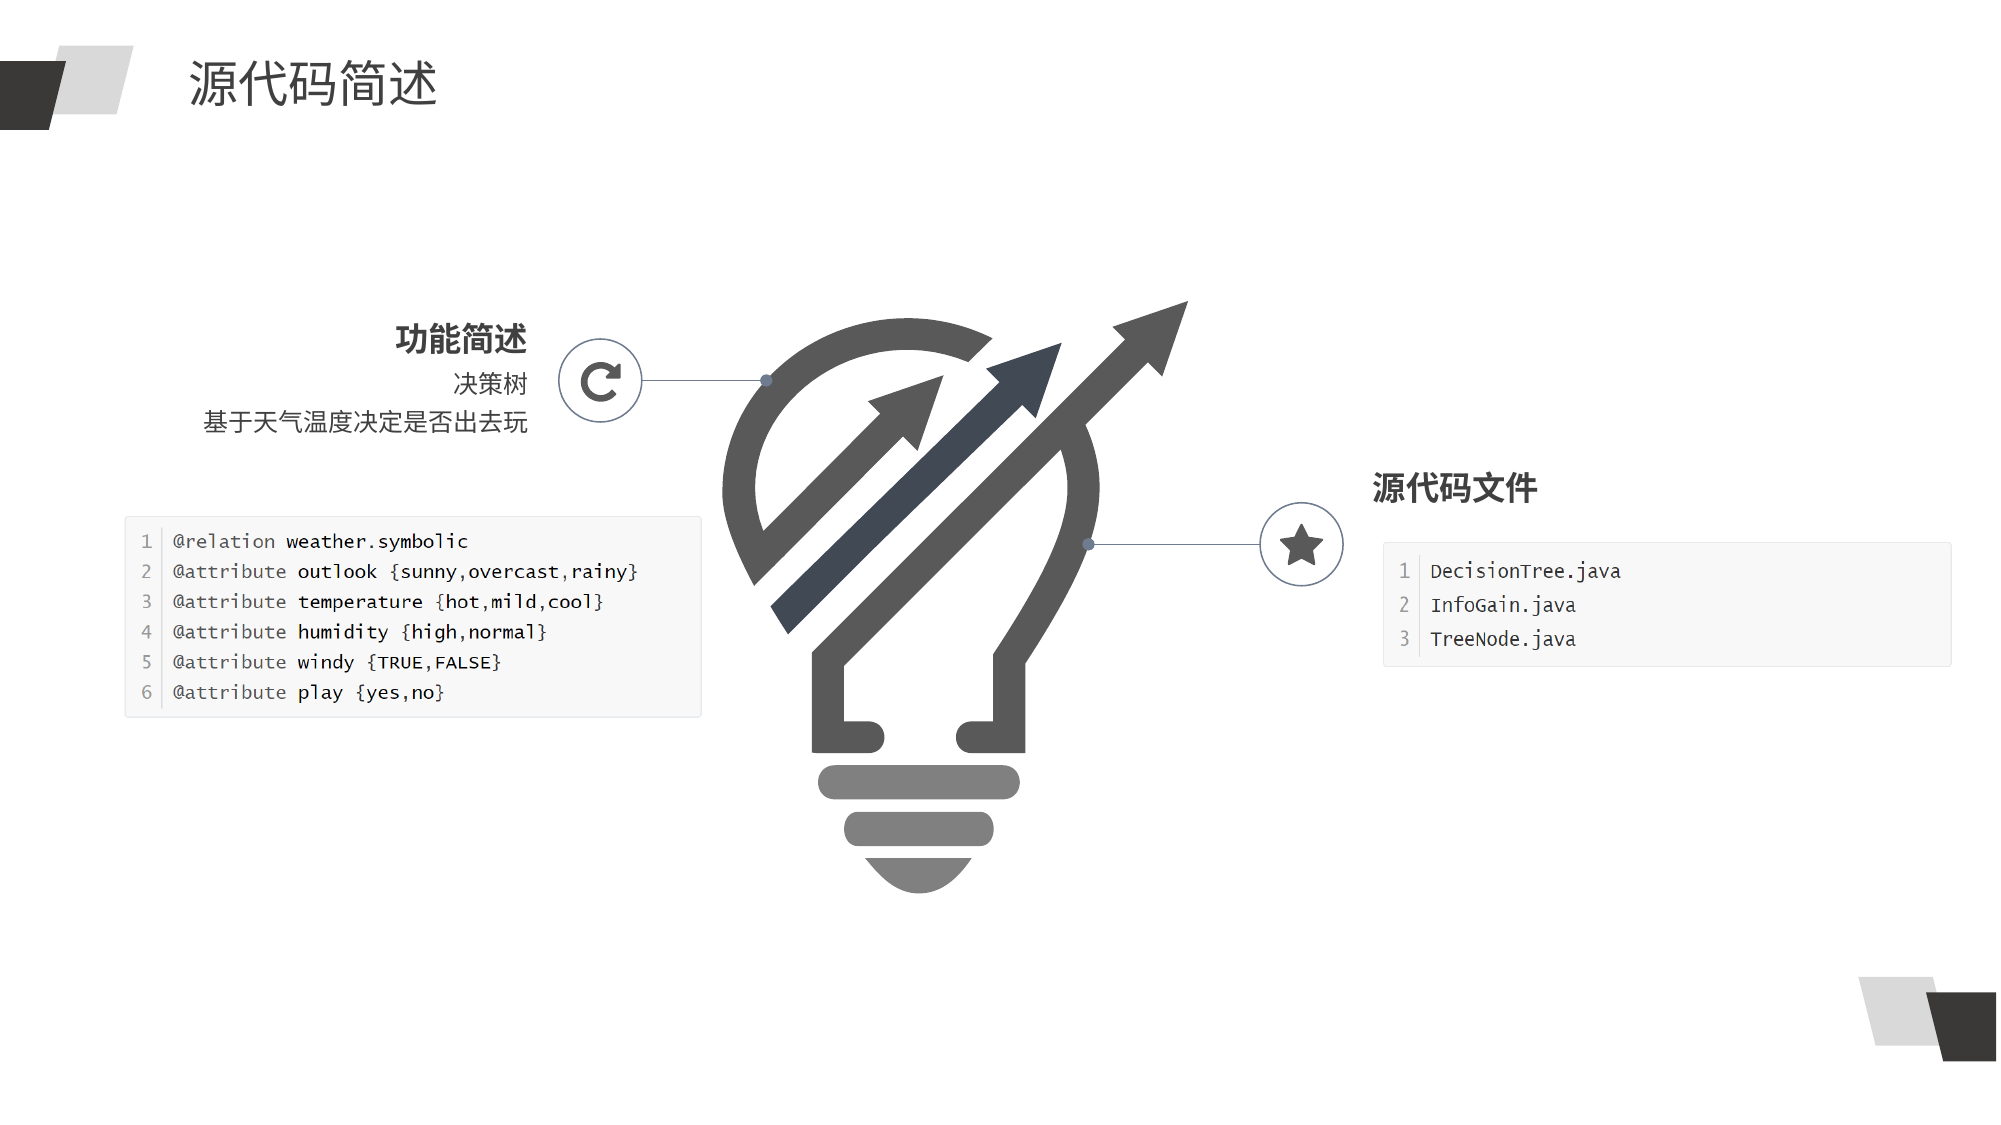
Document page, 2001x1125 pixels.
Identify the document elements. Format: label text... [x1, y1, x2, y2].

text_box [0, 45, 134, 130]
text_box [818, 765, 1020, 800]
text_box [811, 300, 1189, 754]
text_box [865, 858, 972, 894]
text_box [1280, 523, 1324, 566]
text_box [770, 342, 1062, 635]
text_box [844, 811, 994, 847]
text_box [722, 318, 993, 586]
text_box [1260, 502, 1344, 586]
picture [1363, 523, 1985, 678]
text_box 功能简述 [321, 301, 543, 366]
picture [119, 507, 708, 726]
text_box 源代码文件 [1358, 449, 1580, 515]
text_box [580, 362, 621, 402]
text_box [558, 338, 642, 423]
text_box 决策树 基于天气温度决定是否出去玩 [157, 354, 543, 444]
text_box 源代码简述 [173, 45, 1064, 121]
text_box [1858, 976, 1997, 1062]
